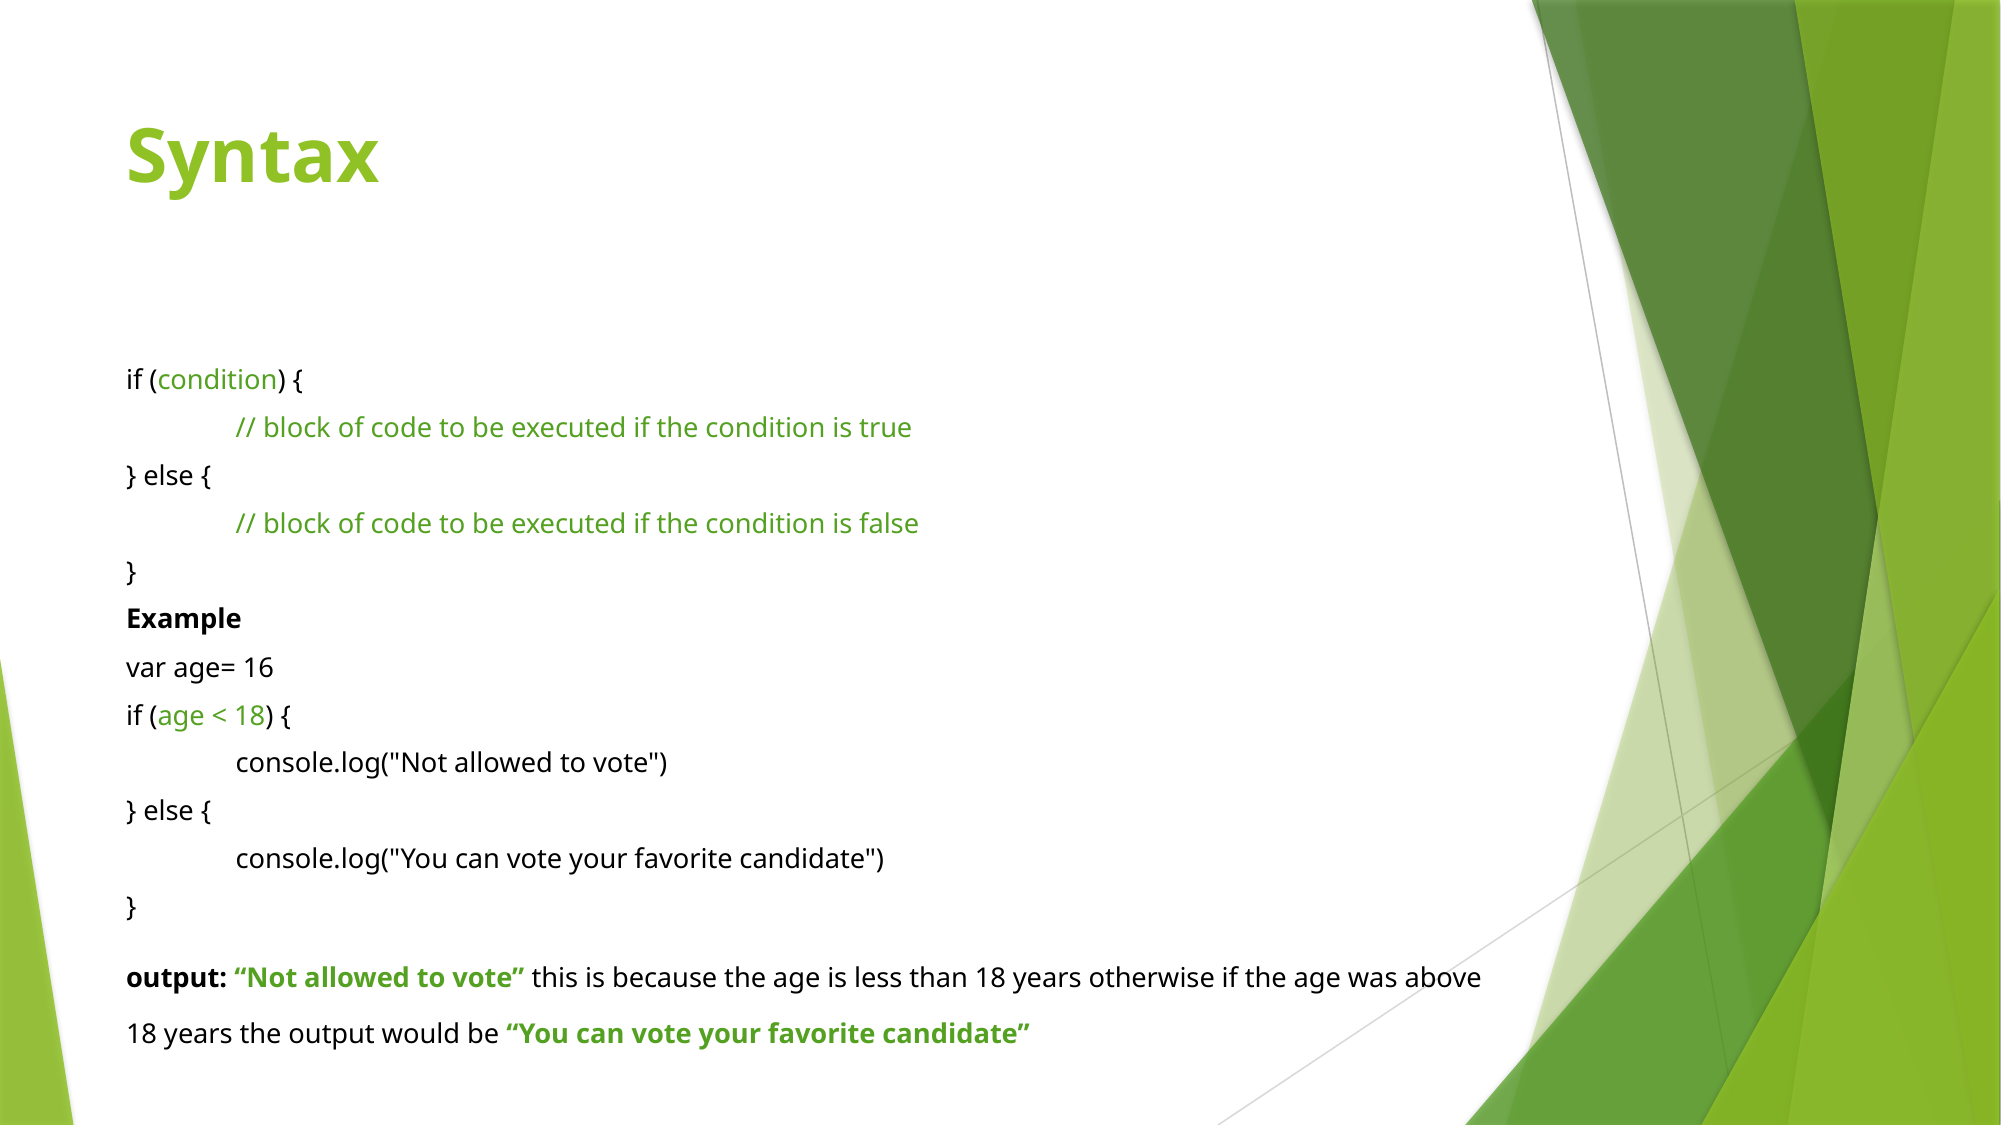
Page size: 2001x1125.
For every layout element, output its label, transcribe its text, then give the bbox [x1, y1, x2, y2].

list if (condition) { // block of code to be executed if the condition is true } else { // block of code to be executed if the condition is false } Example var age= 16 if (age < 18) { console.log("Not allowed to vote") } else { console.log("You can vote your favorite candidate") } output: “Not allowed to vote” this is because the age is less than 18 years otherwise if the age was above 18 years the output would be “You can vote your favorite candidate” [111, 354, 1522, 1060]
title Syntax [111, 99, 1522, 317]
